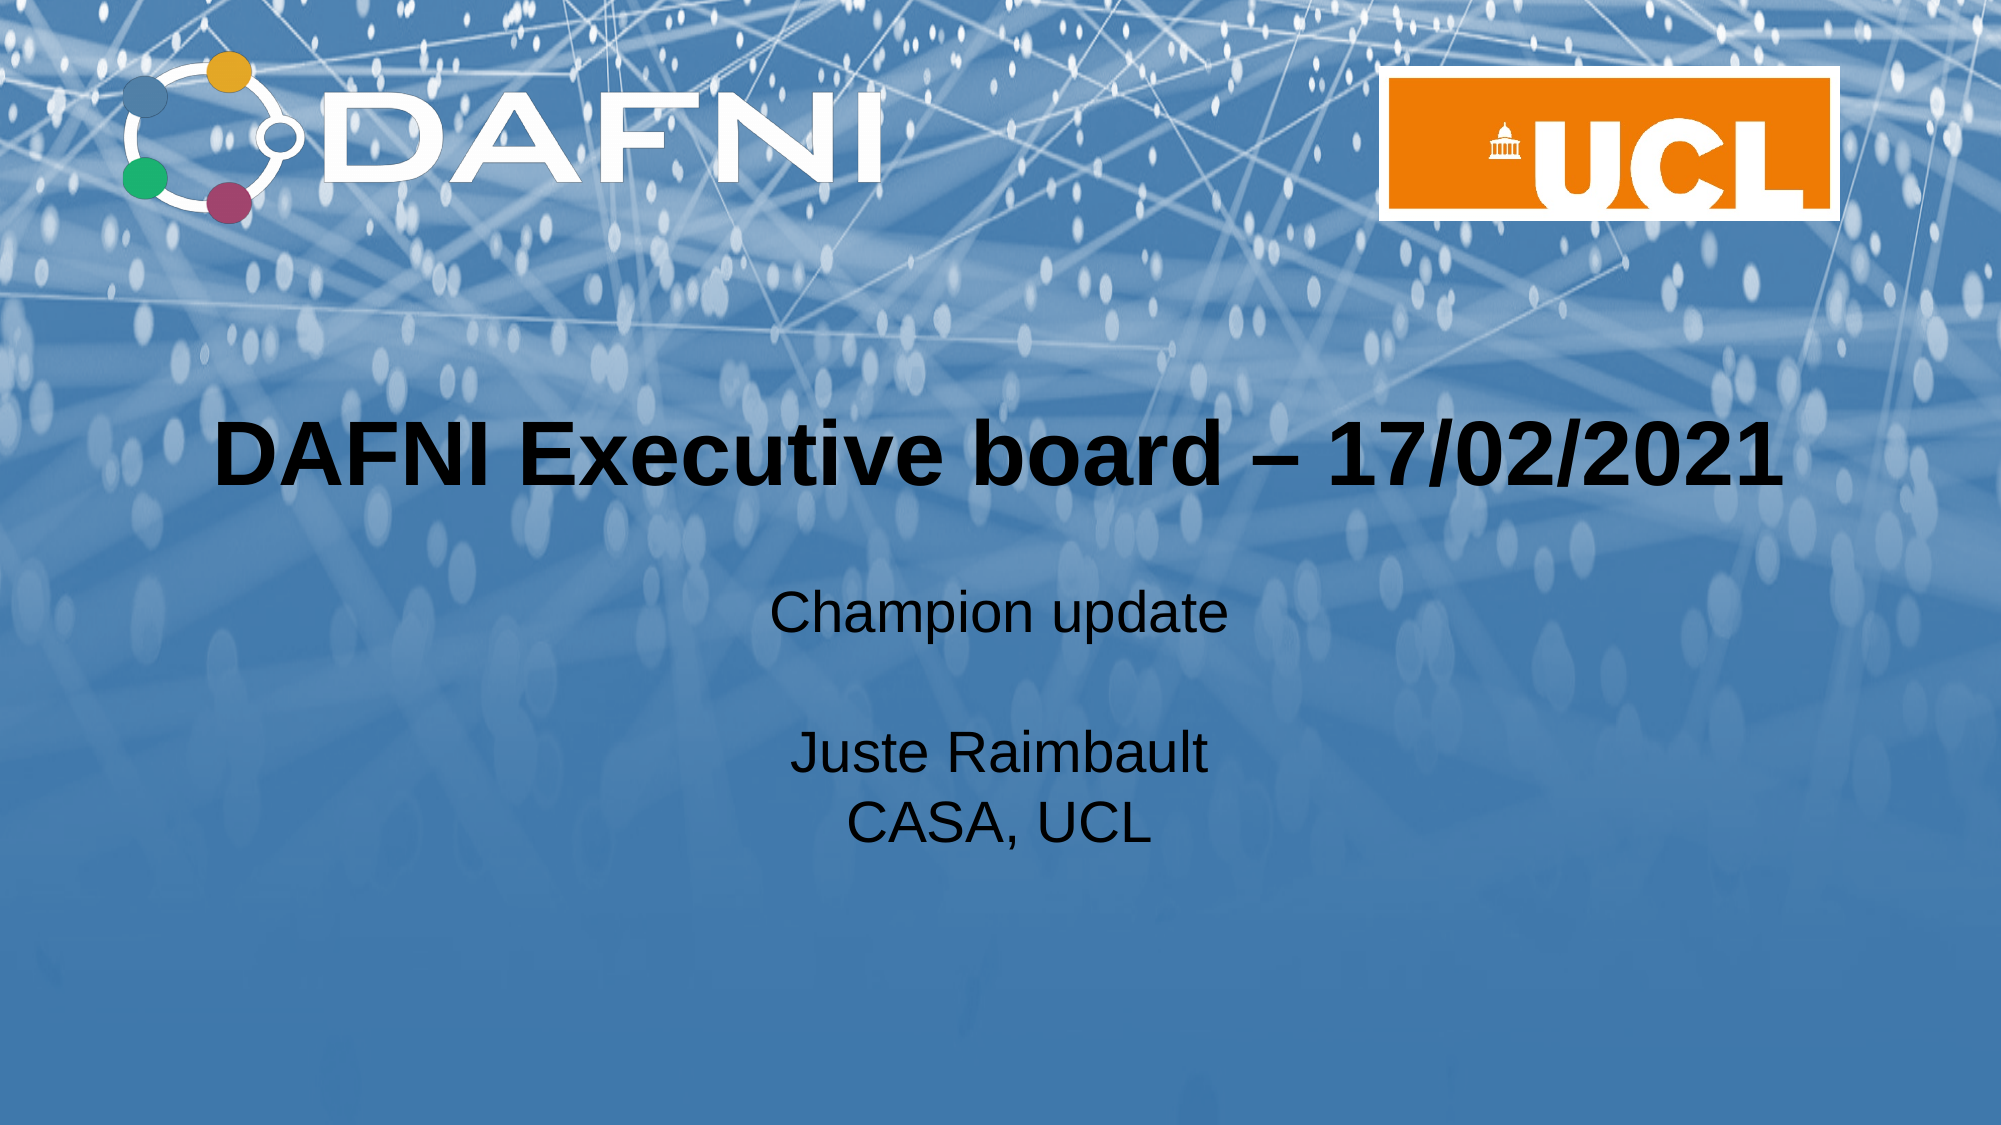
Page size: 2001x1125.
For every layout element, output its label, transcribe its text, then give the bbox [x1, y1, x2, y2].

text_box DAFNI Executive board – 17/02/2021 Champion update Juste Raimbault CASA, UCL [141, 386, 1859, 939]
picture [1378, 66, 1840, 222]
text_box [0, 0, 2000, 1125]
text_box [122, 51, 881, 224]
